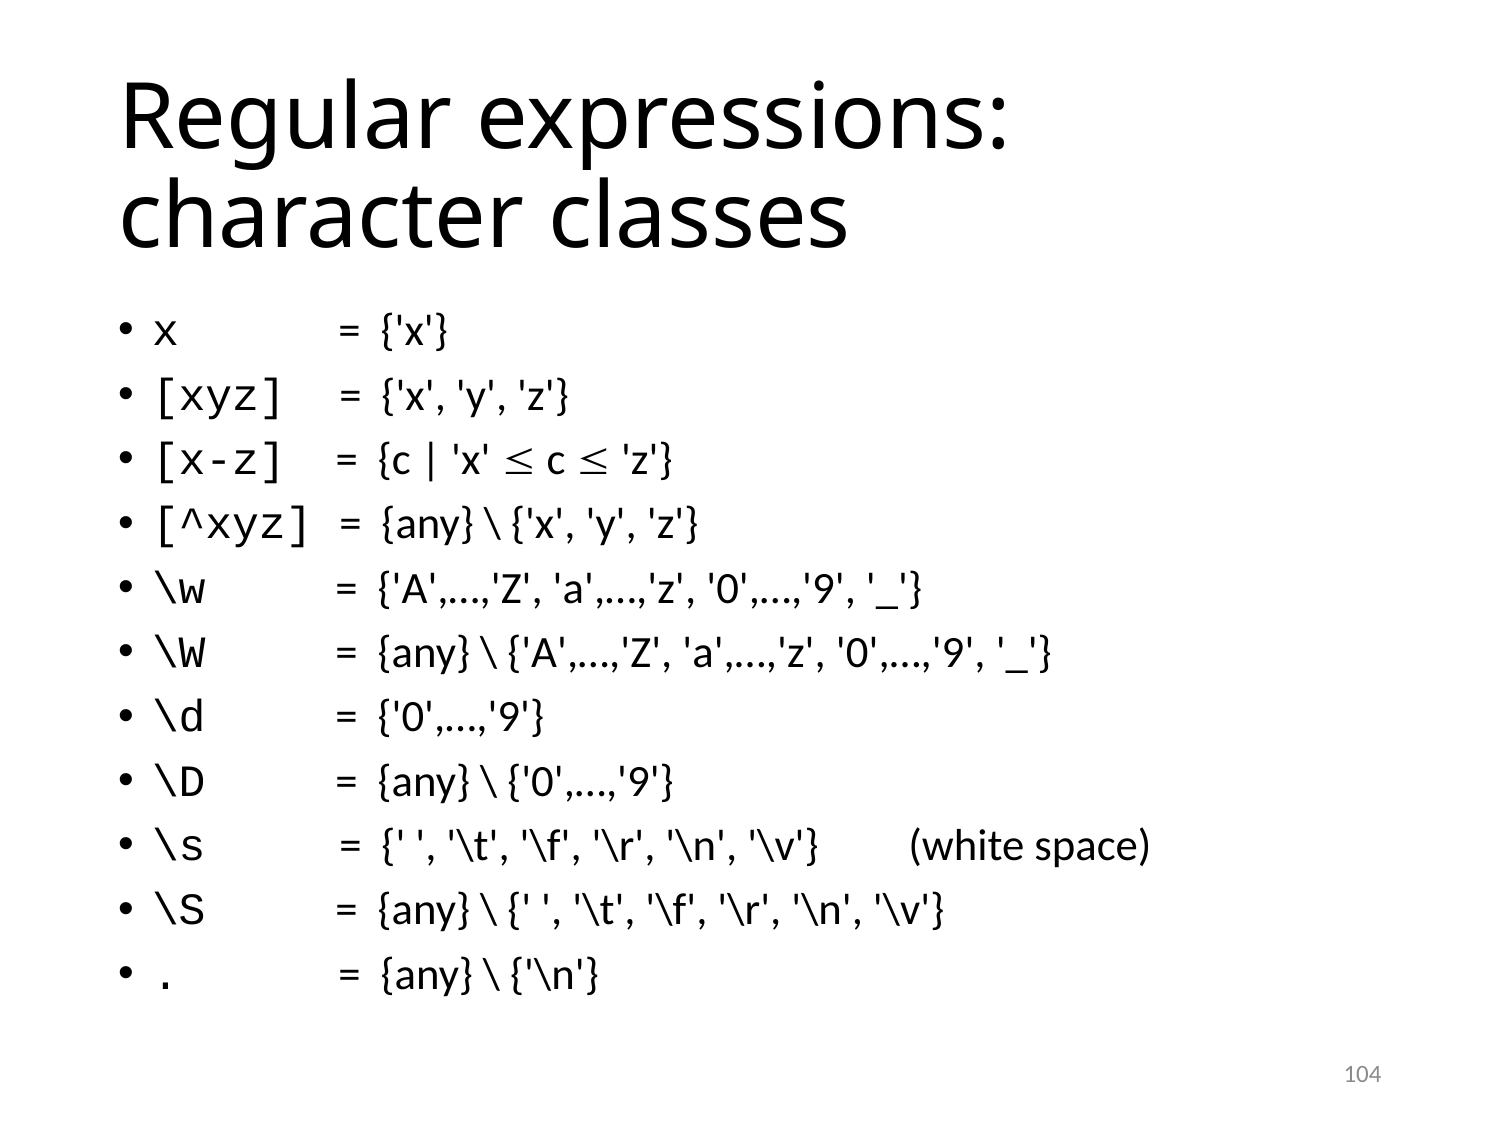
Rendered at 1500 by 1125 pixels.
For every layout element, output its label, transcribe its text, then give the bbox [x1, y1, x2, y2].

list x = {'x'} [xyz] = {'x', 'y', 'z'} [x-z] = {c | 'x'  c  'z'} [^xyz] = {any} \ {'x', 'y', 'z'} \w = {'A',…,'Z', 'a',…,'z', '0',…,'9', '_'} \W = {any} \ {'A',…,'Z', 'a',…,'z', '0',…,'9', '_'} \d = {'0',…,'9'} \D = {any} \ {'0',…,'9'} \s = {' ', '\t', '\f', '\r', '\n', '\v'} (white space) \S = {any} \ {' ', '\t', '\f', '\r', '\n', '\v'} . = {any} \ {'\n'} [103, 299, 1397, 1014]
slide_number 104 [1059, 1042, 1397, 1103]
title Regular expressions: character classes [103, 59, 1397, 278]
